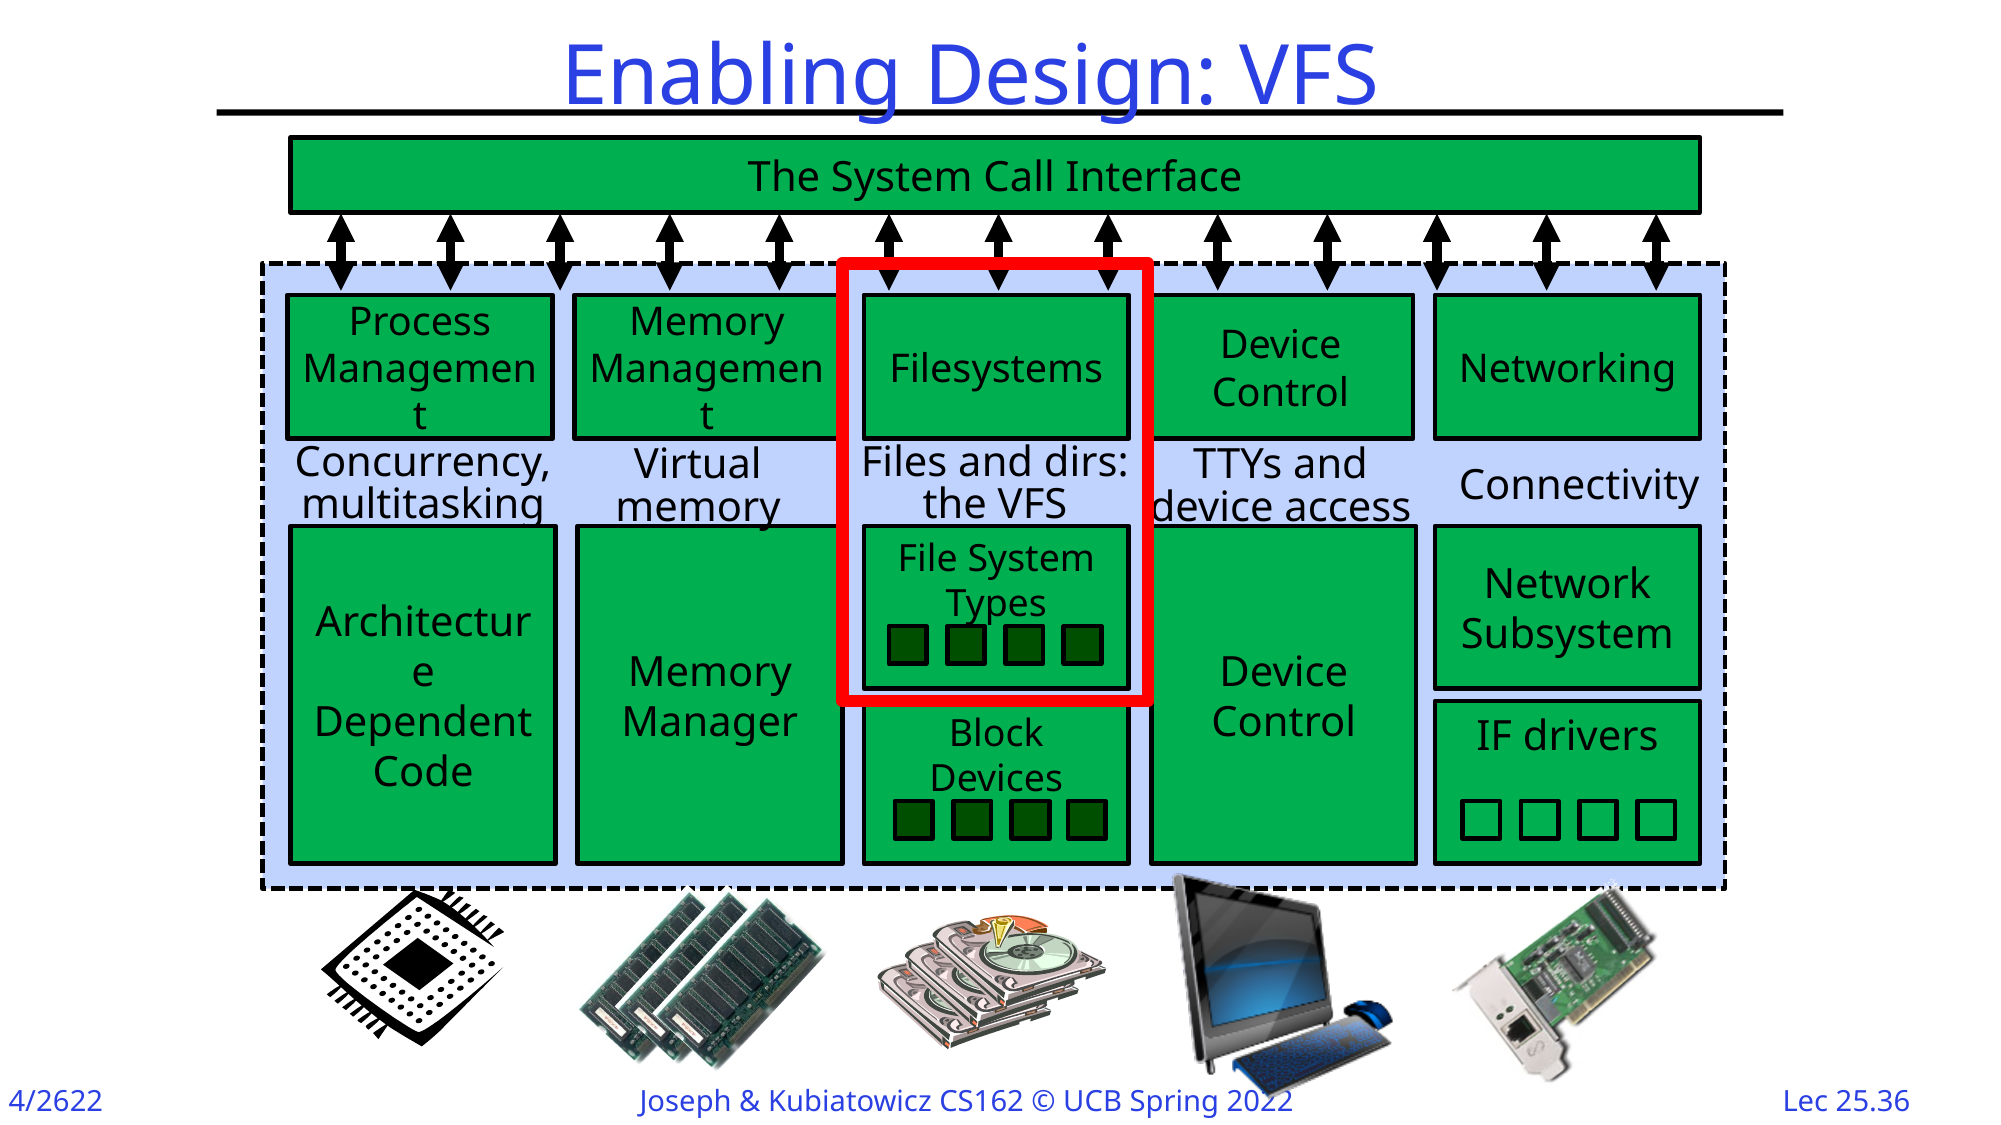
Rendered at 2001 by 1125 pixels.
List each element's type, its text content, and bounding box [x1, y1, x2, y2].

picture [1453, 871, 1691, 1098]
picture [575, 958, 619, 1047]
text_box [1434, 700, 1701, 864]
text_box Memory Manager [577, 526, 843, 864]
text_box Networking [1435, 294, 1700, 439]
text_box [840, 299, 1150, 703]
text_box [863, 700, 1130, 864]
picture [710, 1066, 724, 1073]
text_box Process Management [287, 294, 553, 435]
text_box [619, 892, 785, 1066]
text_box Device Control [1151, 538, 1417, 864]
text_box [340, 213, 1657, 291]
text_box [874, 913, 1110, 1052]
text_box Network Subsystem [1435, 526, 1700, 689]
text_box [863, 525, 1130, 689]
title Enabling Design: VFS [287, 24, 1675, 131]
picture [323, 894, 512, 1042]
text_box Connectivity [1444, 458, 1715, 516]
picture [1165, 869, 1396, 1101]
picture [720, 885, 734, 892]
picture [785, 910, 830, 999]
text_box Virtual memory [600, 437, 796, 538]
text_box Architecture Dependent Code [290, 535, 556, 864]
text_box [262, 263, 1725, 889]
text_box TTYs and device access [1150, 437, 1427, 538]
text_box Concurrency, multitasking [279, 435, 567, 535]
text_box The System Call Interface [290, 137, 1700, 213]
text_box Device Control [1150, 299, 1414, 437]
text_box Memory Management [574, 299, 840, 439]
picture [680, 885, 694, 892]
